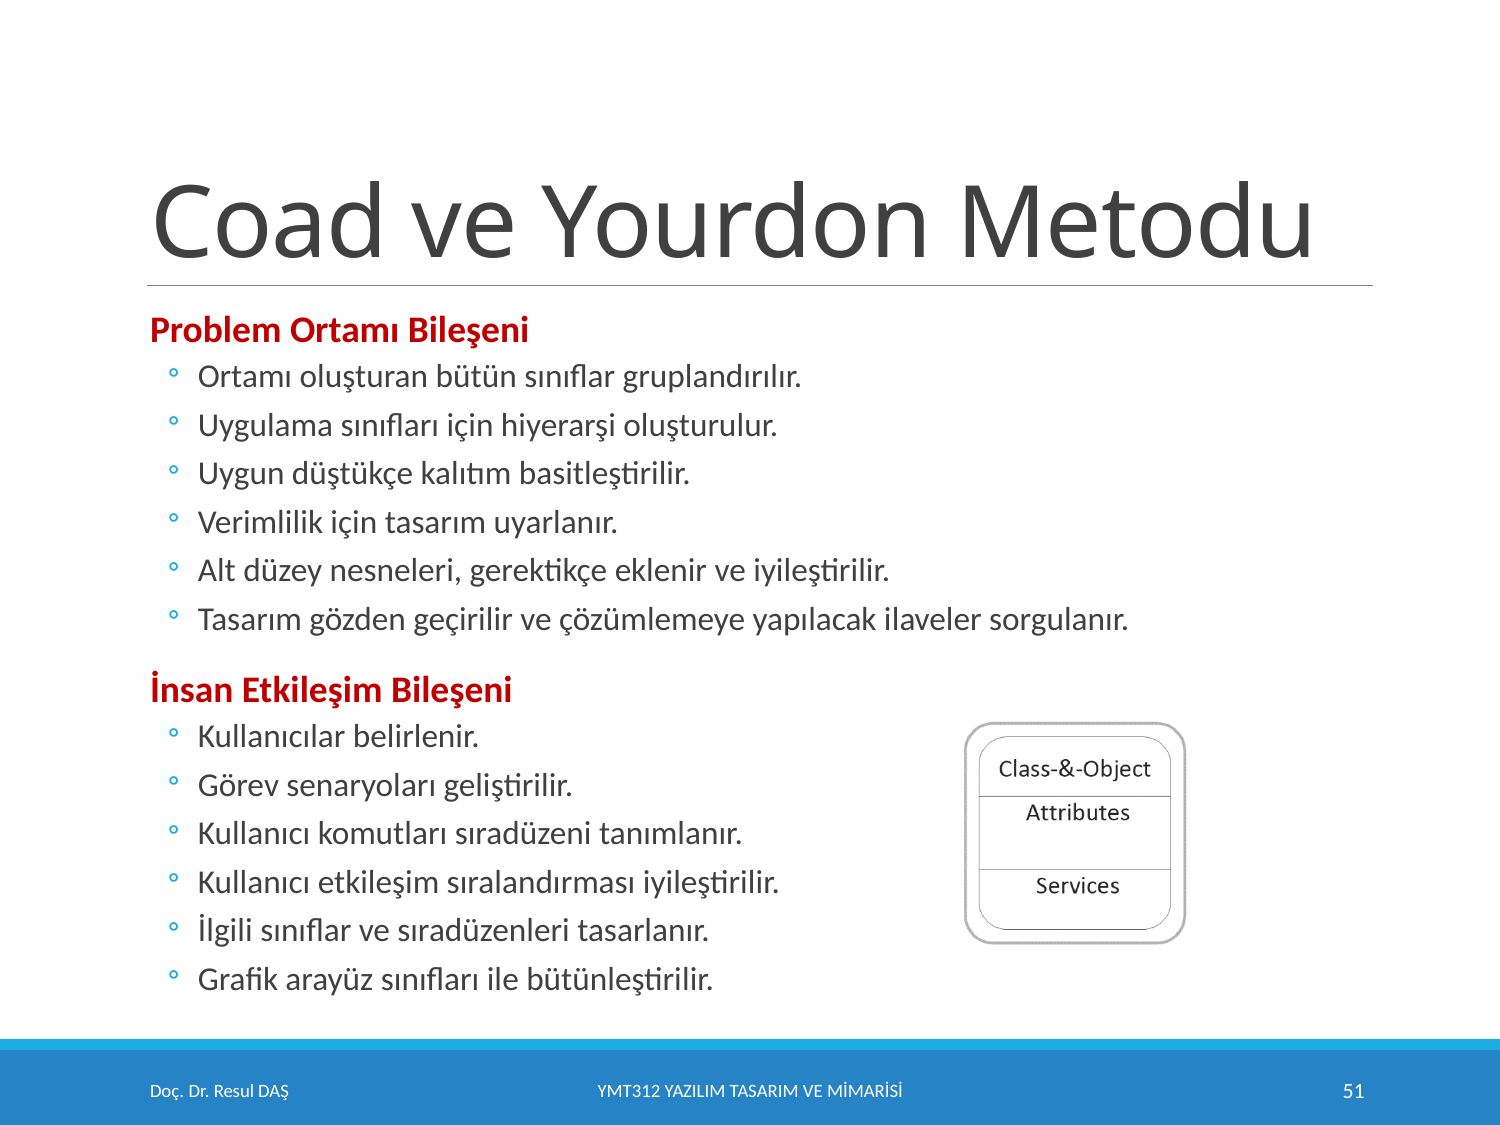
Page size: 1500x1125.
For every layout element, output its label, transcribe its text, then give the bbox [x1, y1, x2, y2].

slide_number Doç. Dr. Resul DAŞ [135, 1059, 440, 1120]
slide_number 51 [1218, 1059, 1380, 1120]
title Coad ve Yourdon Metodu [135, 47, 1373, 285]
picture [892, 684, 1256, 982]
list Problem Ortamı Bileşeni Ortamı oluşturan bütün sınıflar gruplandırılır. Uygulama sınıfları için hiyerarşi oluşturulur. Uygun düştükçe kalıtım basitleştirilir. Verimlilik için tasarım uyarlanır. Alt düzey nesneleri, gerektikçe eklenir ve iyileştirilir. Tasarım gözden geçirilir ve çözümlemeye yapılacak ilaveler sorgulanır. İnsan Etkileşim Bileşeni Kullanıcılar belirlenir. Görev senaryoları geliştirilir. Kullanıcı komutları sıradüzeni tanımlanır. Kullanıcı etkileşim sıralandırması iyileştirilir. İlgili sınıflar ve sıradüzenleri tasarlanır. Grafik arayüz sınıfları ile bütünleştirilir. [135, 302, 1373, 963]
footer YMT312 Yazılım Tasarım ve Mimarisi [453, 1059, 1047, 1120]
